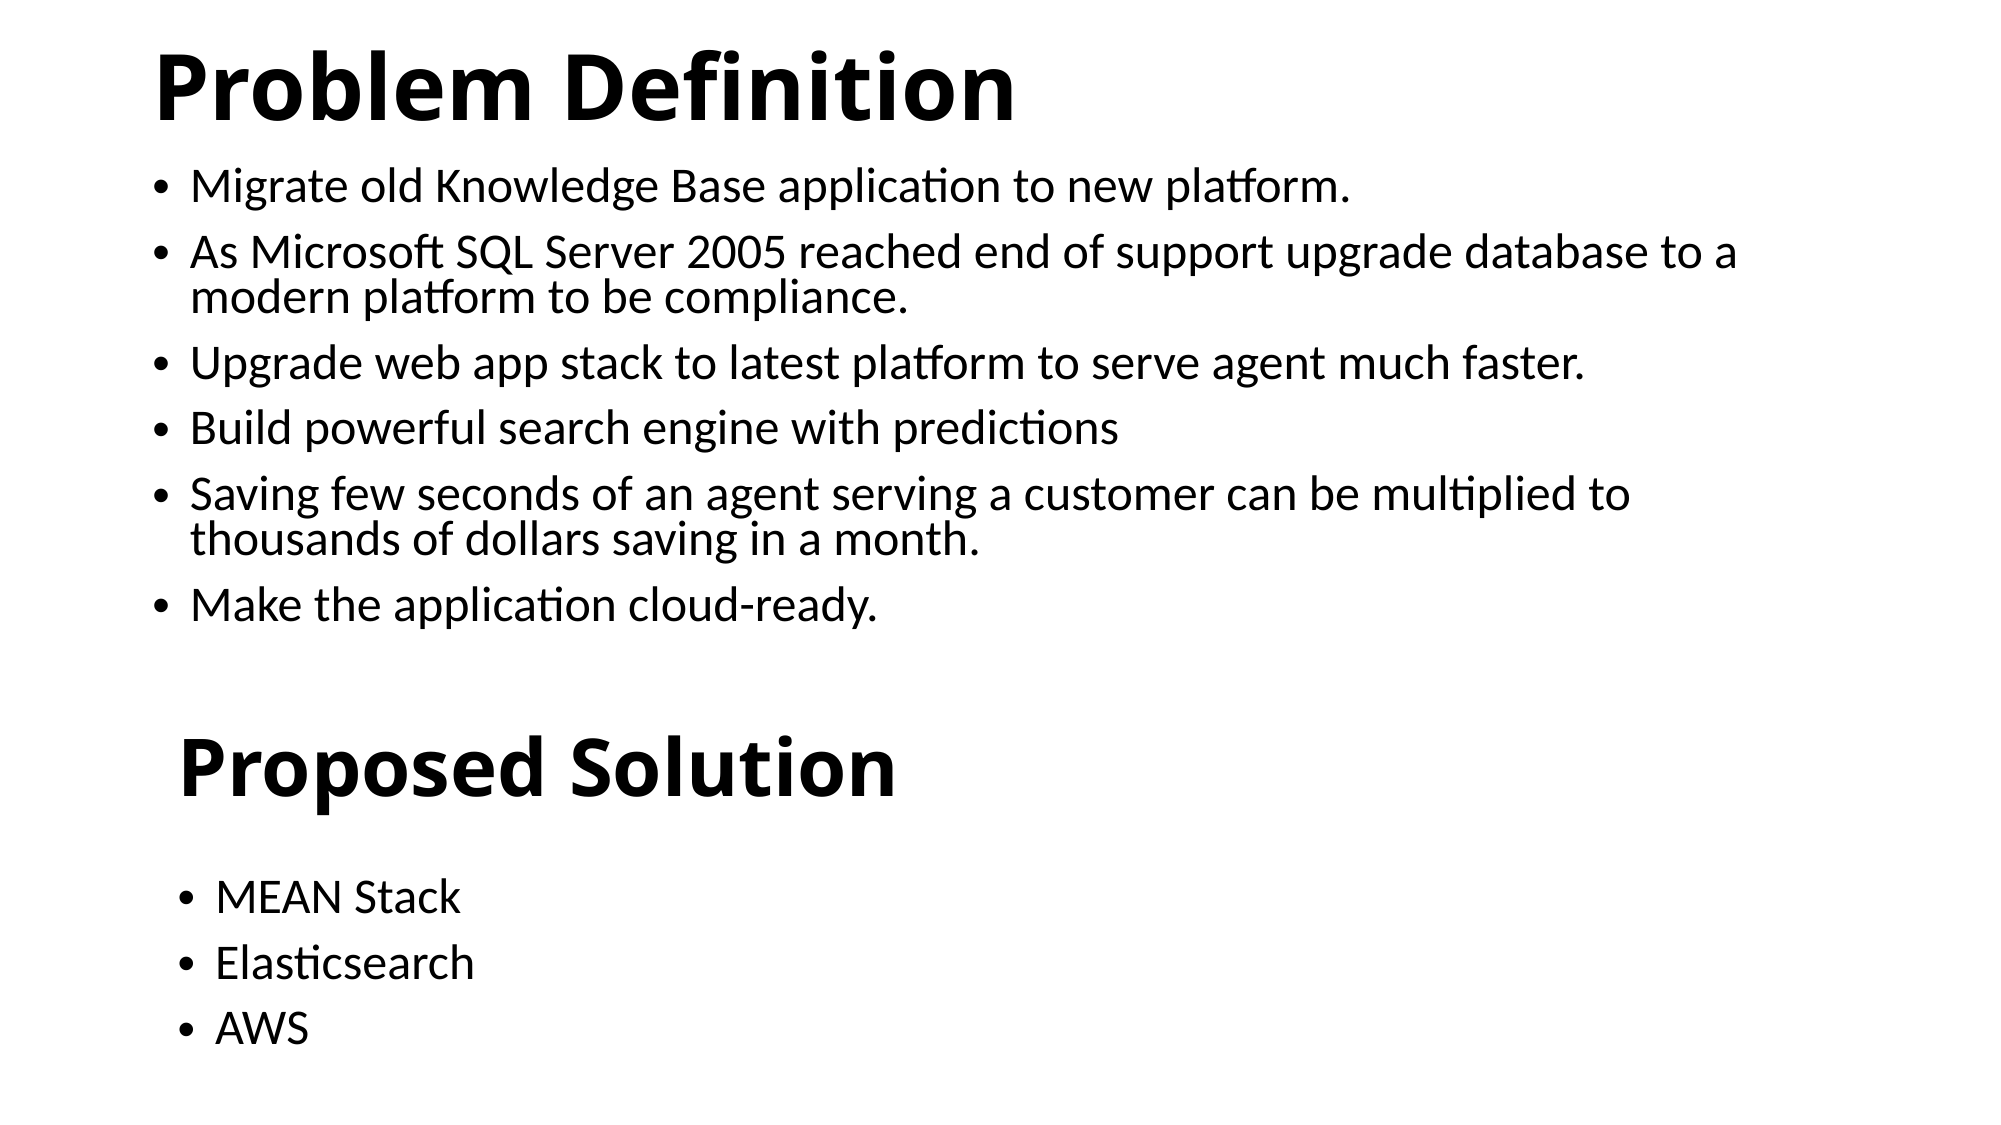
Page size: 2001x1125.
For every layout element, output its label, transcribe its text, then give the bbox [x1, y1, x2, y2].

title Problem Definition [137, 17, 1863, 156]
text_box MEAN Stack Elasticsearch AWS [162, 869, 1888, 1076]
text_box Proposed Solution [162, 711, 1888, 824]
list Migrate old Knowledge Base application to new platform. As Microsoft SQL Server 2005 reached end of support upgrade database to a modern platform to be compliance. Upgrade web app stack to latest platform to serve agent much faster. Build powerful search engine with predictions Saving few seconds of an agent serving a customer can be multiplied to thousands of dollars saving in a month. Make the application cloud-ready. [137, 158, 1863, 665]
